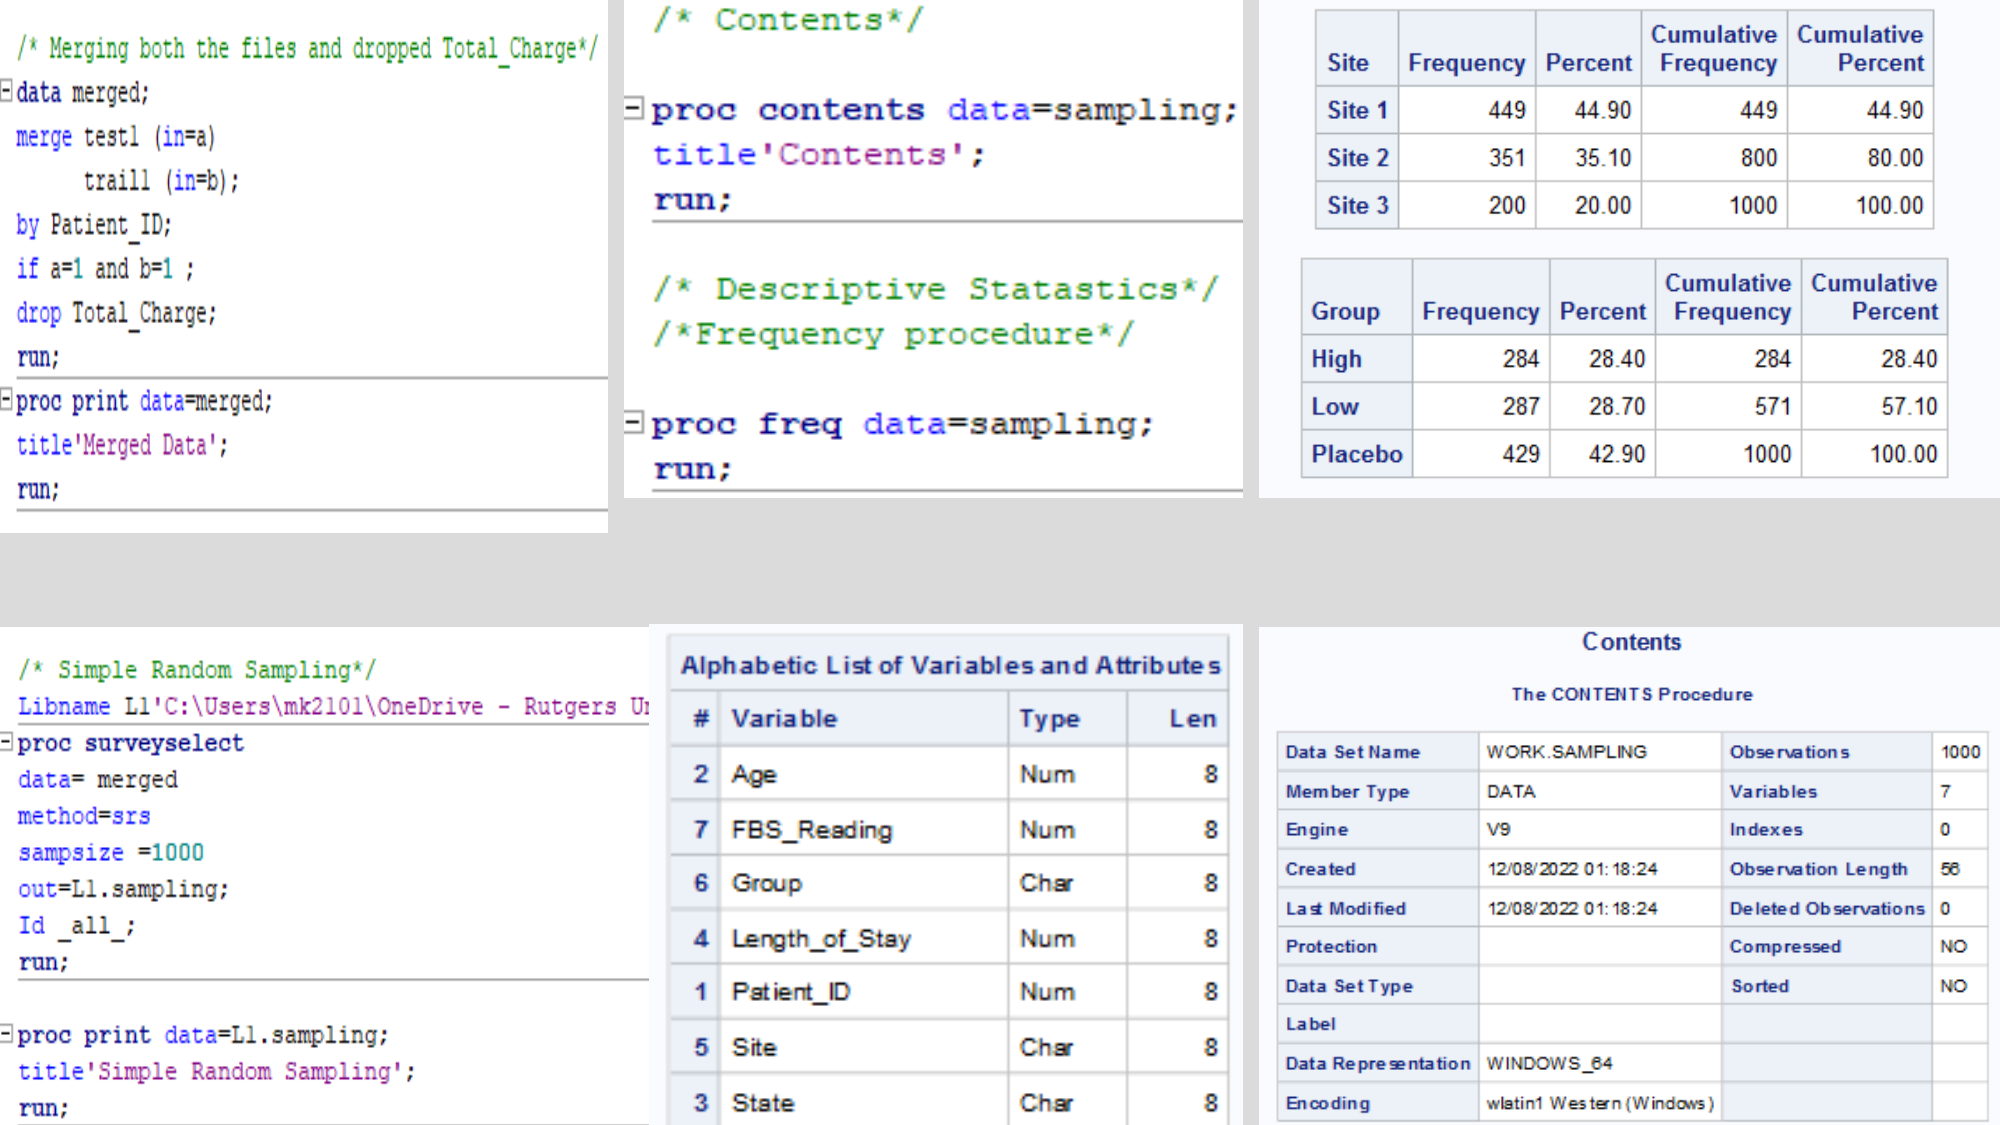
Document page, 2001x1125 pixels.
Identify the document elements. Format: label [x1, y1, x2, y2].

picture [0, 624, 1243, 1125]
picture [624, 0, 1244, 498]
picture [1259, 627, 2000, 1125]
picture [1259, 0, 2000, 498]
picture [0, 0, 608, 534]
